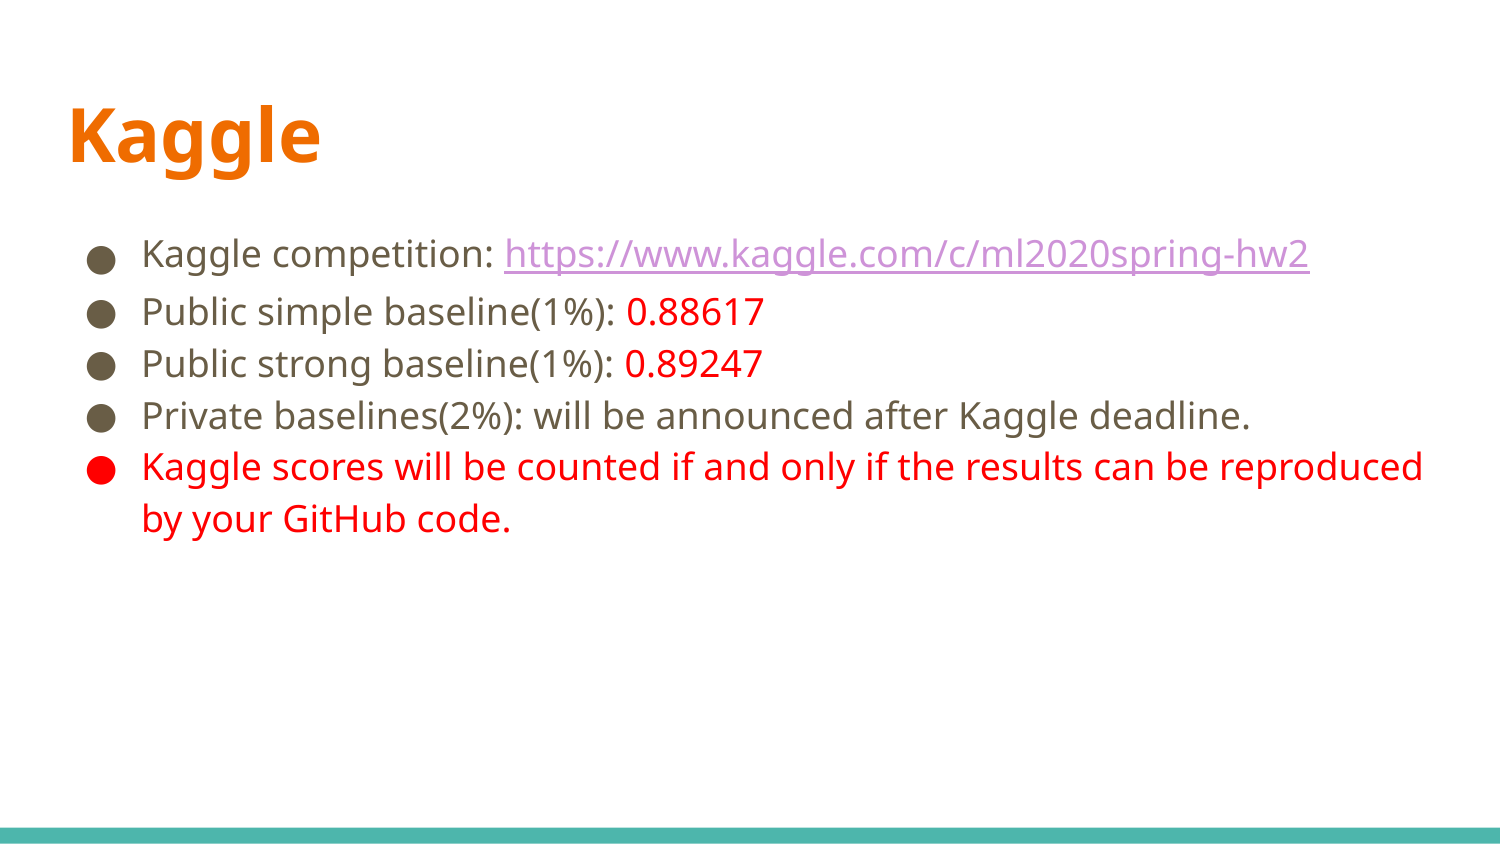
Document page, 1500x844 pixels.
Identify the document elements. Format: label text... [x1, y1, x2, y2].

title Kaggle [51, 72, 1449, 189]
list Kaggle competition: https://www.kaggle.com/c/ml2020spring-hw2 Public simple baseline(1%): 0.88617 Public strong baseline(1%): 0.89247 Private baselines(2%): will be announced after Kaggle deadline. Kaggle scores will be counted if and only if the results can be reproduced by your GitHub code. [51, 207, 1449, 750]
